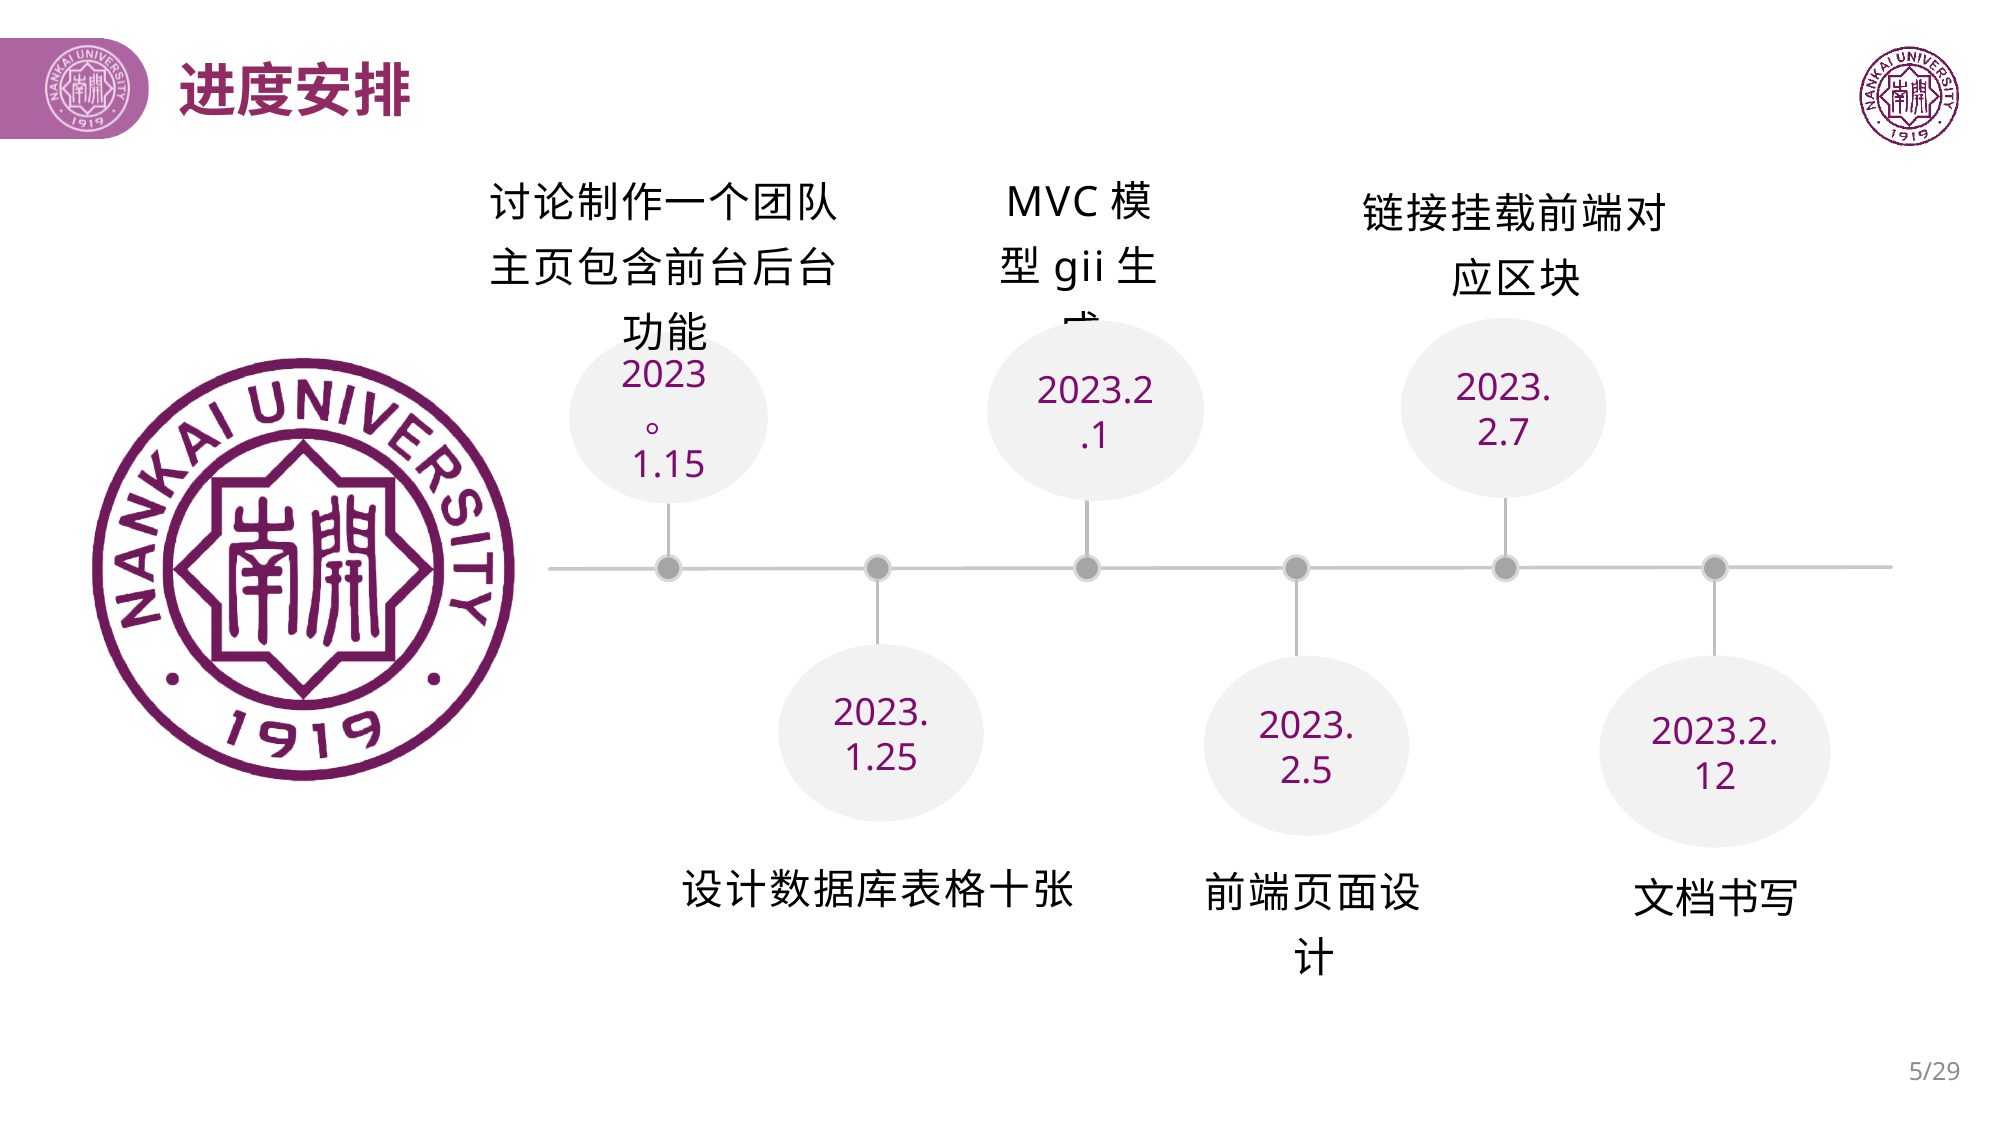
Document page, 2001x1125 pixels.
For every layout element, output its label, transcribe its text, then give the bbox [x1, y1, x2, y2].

text_box [1493, 555, 1518, 567]
slide_number /29 [1525, 1042, 1976, 1103]
picture [55, 322, 550, 816]
text_box 文档书写 [1567, 864, 1867, 930]
picture [0, 38, 149, 139]
text_box [1702, 569, 1728, 581]
text_box [1074, 569, 1100, 581]
text_box 2023.2.7 [1399, 316, 1608, 499]
picture [1851, 38, 1967, 154]
text_box 2023.2.5 [1202, 654, 1411, 837]
text_box 2023.2.1 [986, 319, 1206, 502]
text_box [1702, 555, 1728, 567]
text_box [1074, 556, 1100, 567]
text_box [865, 569, 891, 581]
text_box [1283, 569, 1309, 581]
text_box MVC模型gii生成 [956, 130, 1204, 385]
text_box 进度安排 [163, 45, 427, 131]
text_box [1493, 569, 1519, 581]
text_box [656, 555, 681, 567]
text_box 链接挂载前端对应区块 [1317, 141, 1715, 331]
text_box [656, 569, 681, 581]
text_box [865, 555, 891, 567]
text_box 前端页面设计 [1164, 821, 1464, 1011]
text_box 讨论制作一个团队主页包含前台后台功能 [439, 131, 891, 386]
text_box 2023.1.25 [777, 643, 985, 823]
text_box [1284, 555, 1309, 567]
text_box 2023.2.12 [1598, 654, 1832, 849]
text_box 设计数据库表格十张 [597, 818, 1158, 943]
text_box 2023。1.15 [568, 386, 769, 505]
